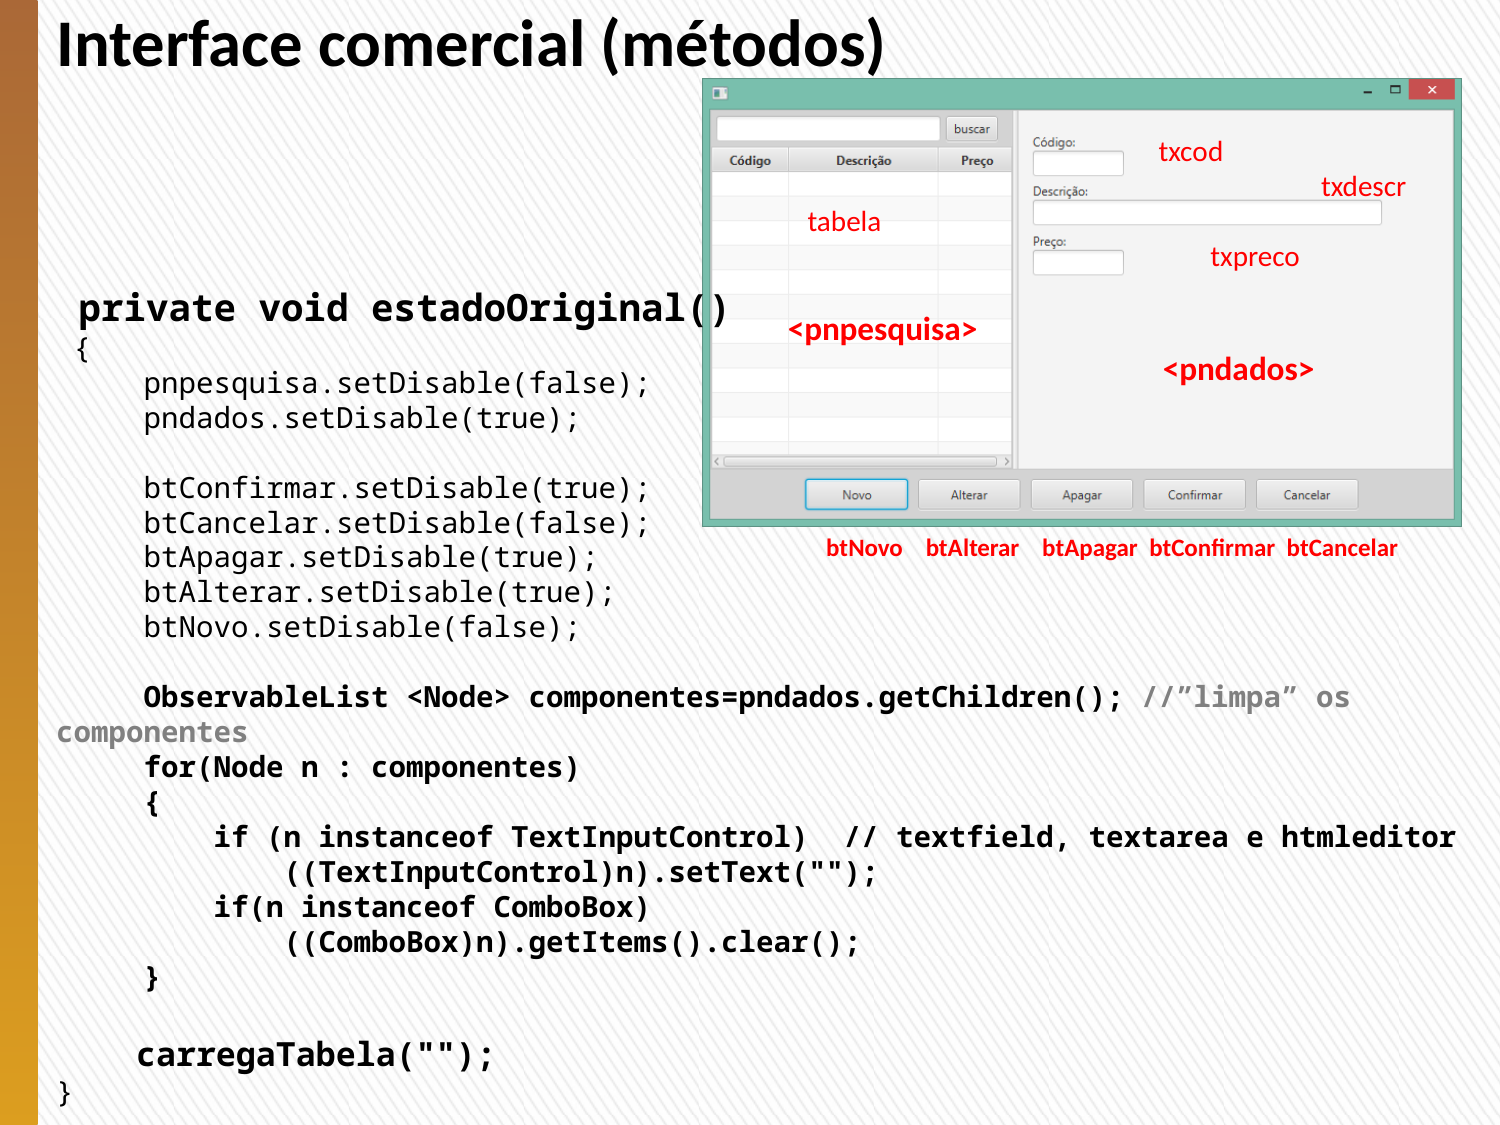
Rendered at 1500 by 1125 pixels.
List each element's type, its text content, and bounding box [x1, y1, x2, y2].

picture [702, 77, 1462, 528]
title Interface comercial (métodos) [41, 0, 1364, 90]
text_box private void estadoOriginal() { pnpesquisa.setDisable(false); pndados.setDisable(true); btConfirmar.setDisable(true); btCancelar.setDisable(false); btApagar.setDisable(true); btAlterar.setDisable(true); btNovo.setDisable(false); ObservableList <Node> componentes=pndados.getChildren(); //”limpa” os componentes for(Node n : componentes) { if (n instanceof TextInputControl) // textfield, textarea e htmleditor ((TextInputControl)n).setText(""); if(n instanceof ComboBox) ((ComboBox)n).getItems().clear(); } carregaTabela(""); } [41, 276, 1500, 1125]
